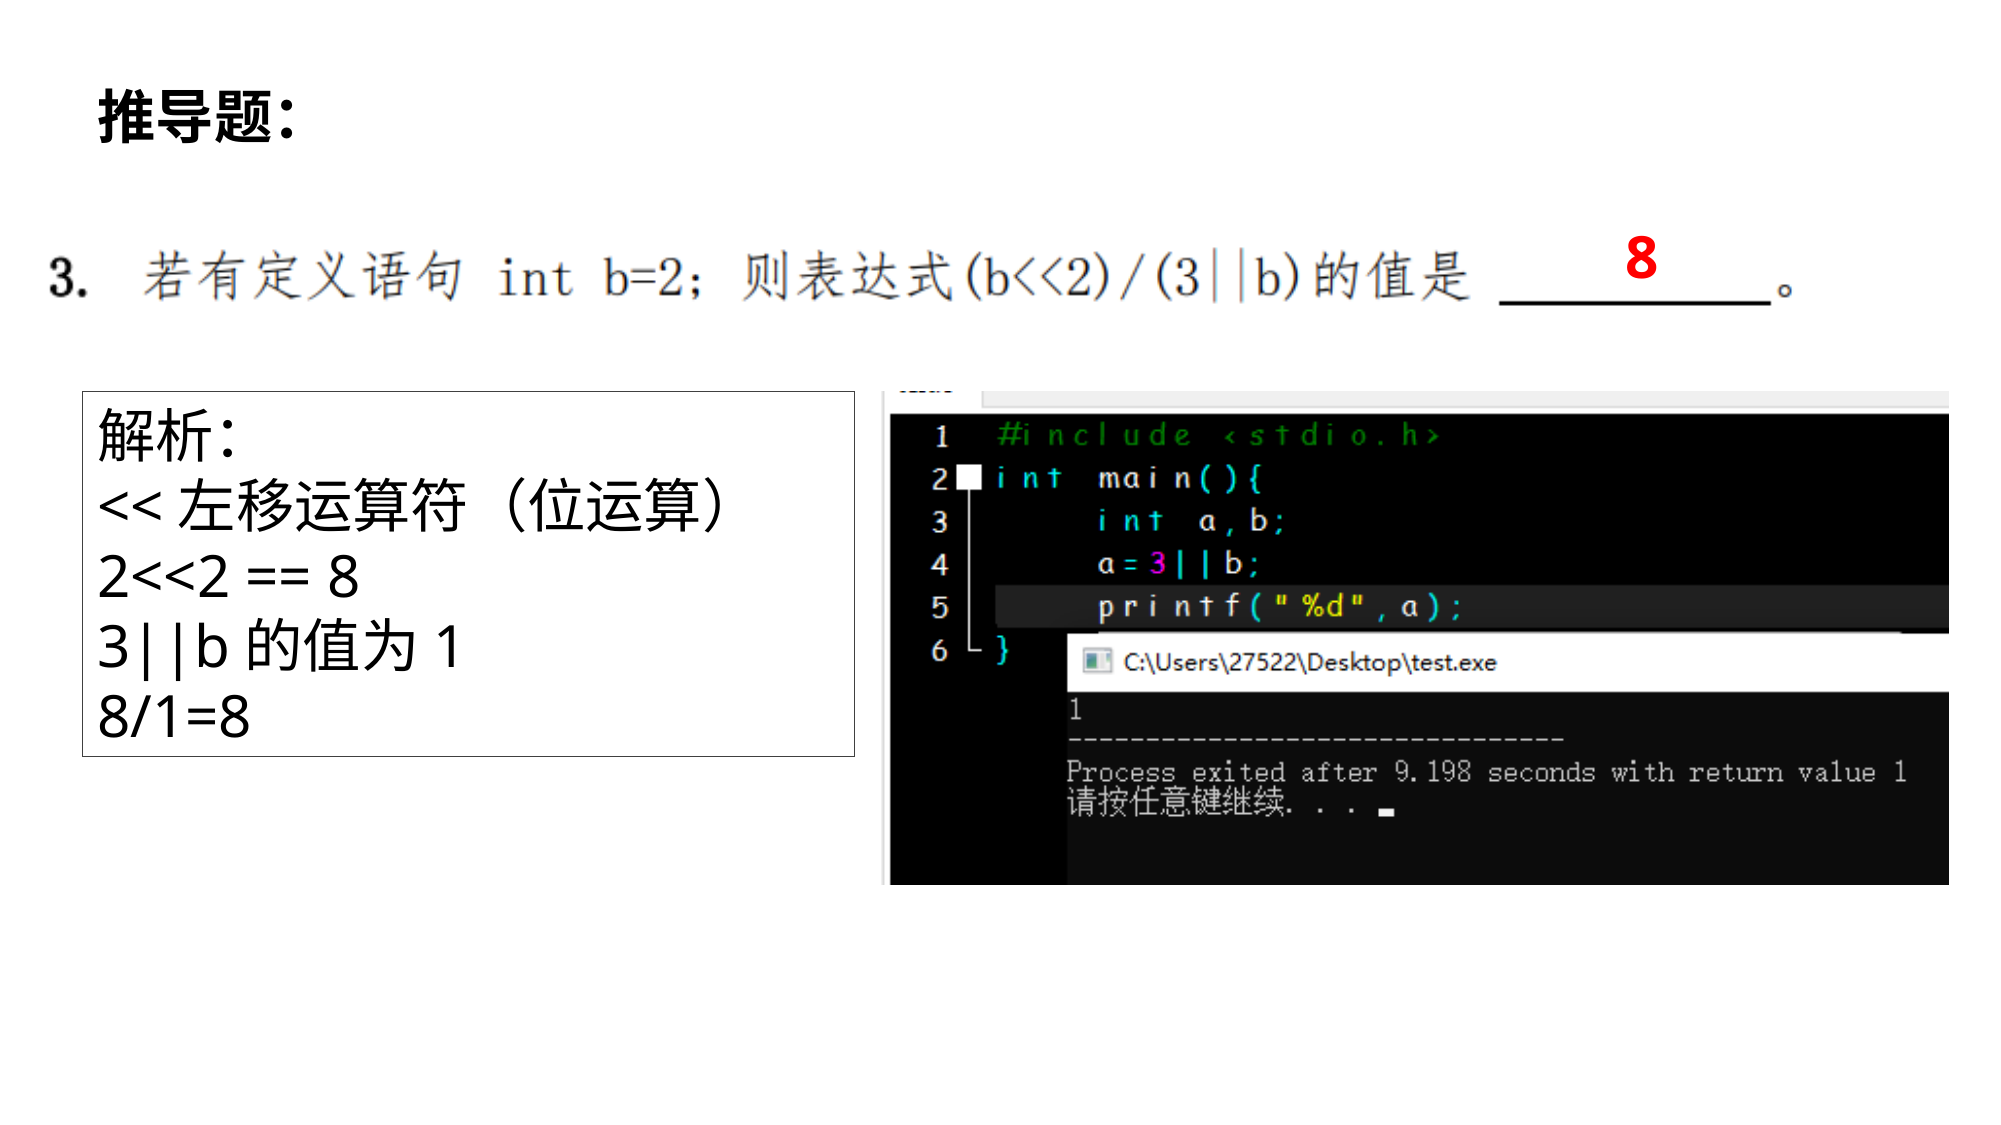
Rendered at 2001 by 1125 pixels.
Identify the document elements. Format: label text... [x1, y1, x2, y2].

picture [24, 205, 1843, 345]
text_box 解析： <<左移运算符（位运算） 2<<2 == 8 3||b的值为1 8/1=8 [82, 391, 855, 757]
picture [881, 391, 1949, 885]
text_box 推导题： [83, 72, 346, 158]
